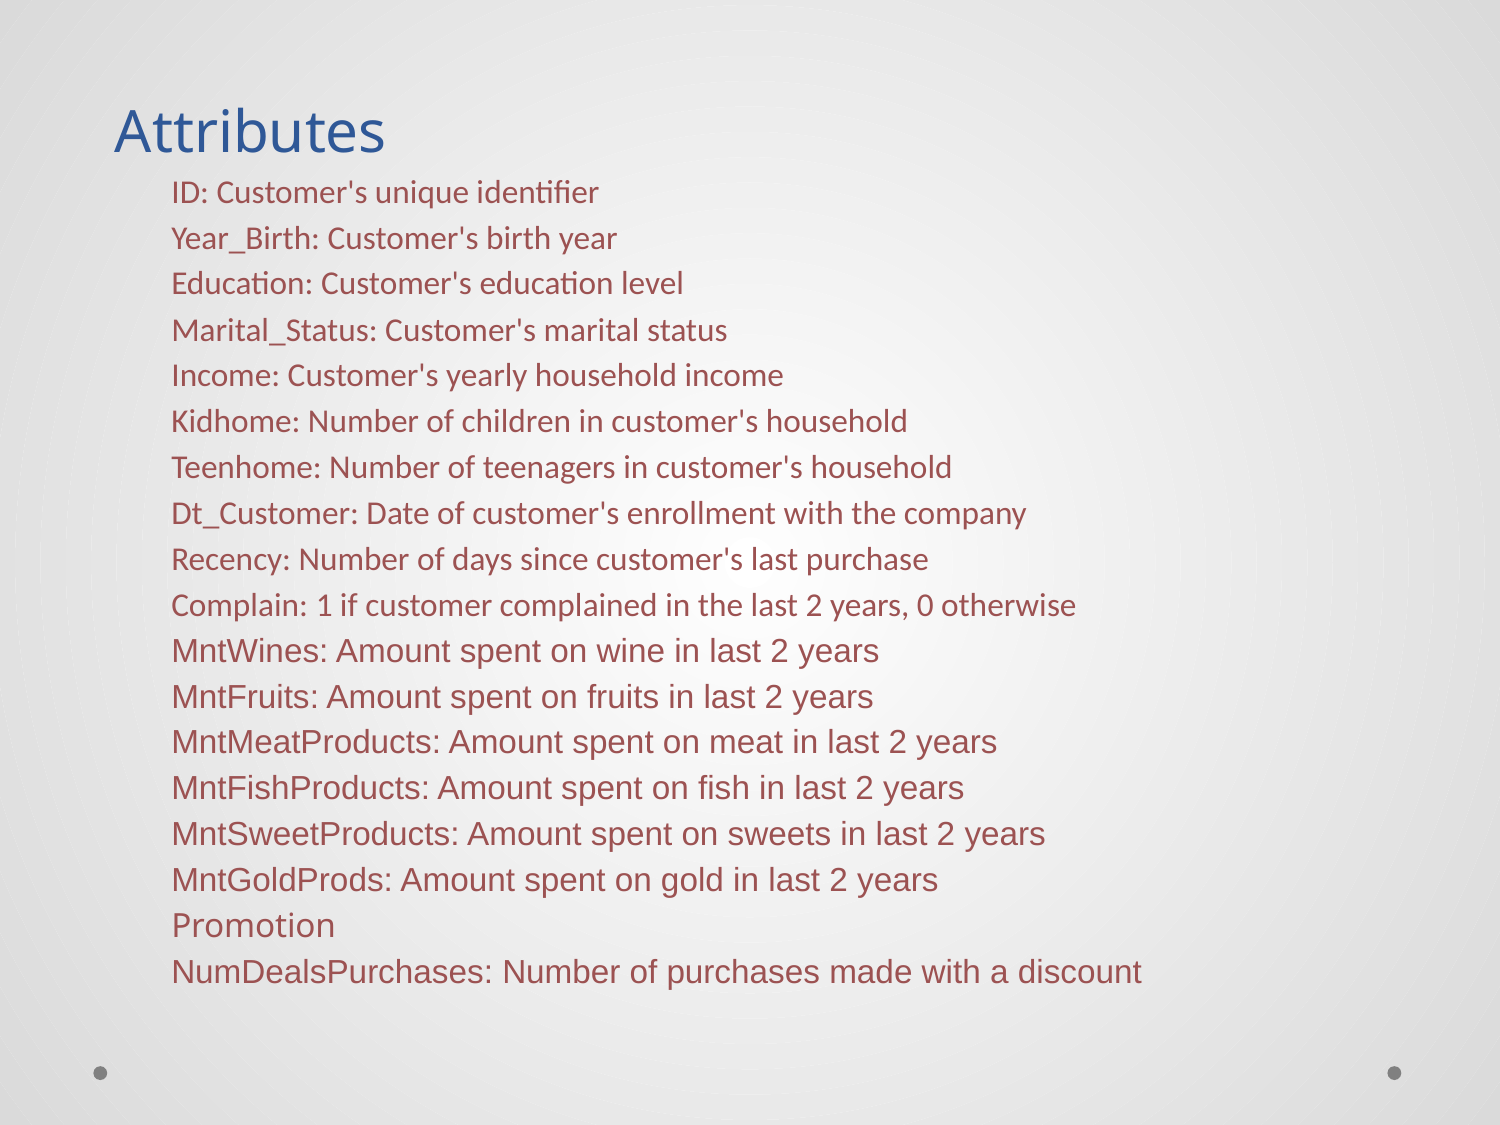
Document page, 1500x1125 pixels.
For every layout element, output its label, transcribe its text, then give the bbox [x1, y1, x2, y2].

title Attributes ID: Customer's unique identifier Year_Birth: Customer's birth year Education: Customer's education level Marital_Status: Customer's marital status Income: Customer's yearly household income Kidhome: Number of children in customer's household Teenhome: Number of teenagers in customer's household Dt_Customer: Date of customer's enrollment with the company Recency: Number of days since customer's last purchase Complain: 1 if customer complained in the last 2 years, 0 otherwise MntWines: Amount spent on wine in last 2 years MntFruits: Amount spent on fruits in last 2 years MntMeatProducts: Amount spent on meat in last 2 years MntFishProducts: Amount spent on fish in last 2 years MntSweetProducts: Amount spent on sweets in last 2 years MntGoldProds: Amount spent on gold in last 2 years Promotion NumDealsPurchases: Number of purchases made with a discount [99, 774, 1450, 1038]
